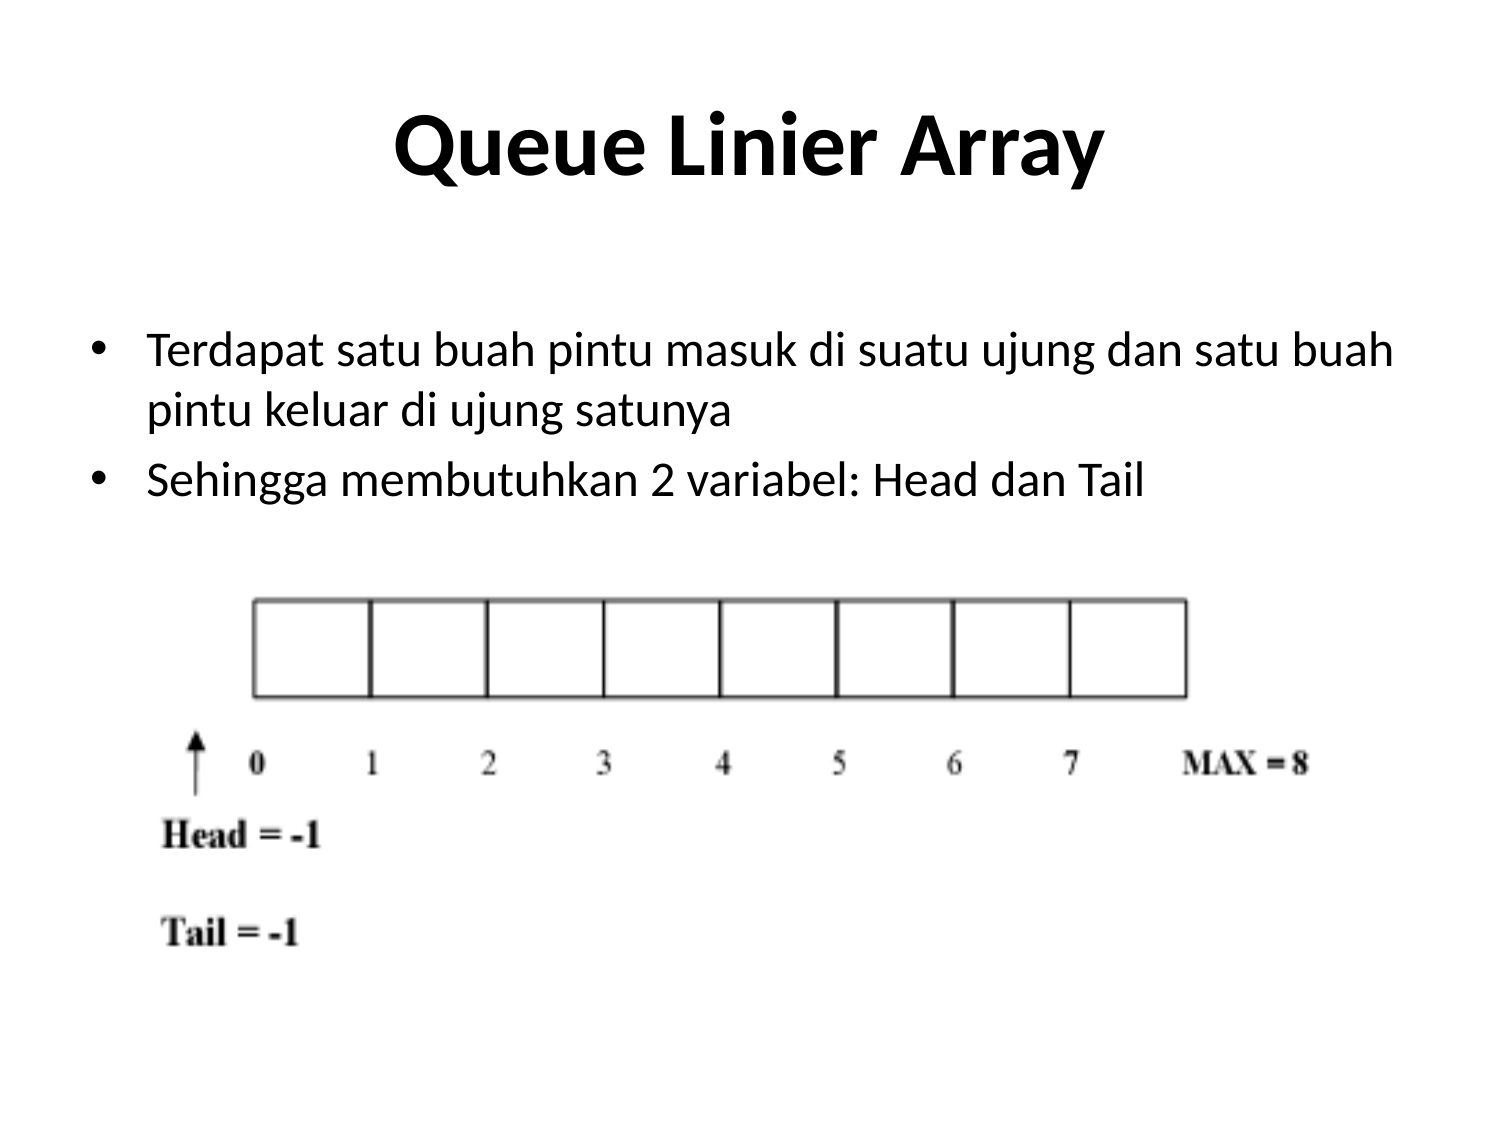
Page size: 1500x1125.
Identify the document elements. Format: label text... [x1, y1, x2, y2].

picture [123, 573, 1330, 962]
title Queue Linier Array [75, 45, 1425, 233]
list Terdapat satu buah pintu masuk di suatu ujung dan satu buah pintu keluar di ujung satunya Sehingga membutuhkan 2 variabel: Head dan Tail [75, 309, 1417, 587]
